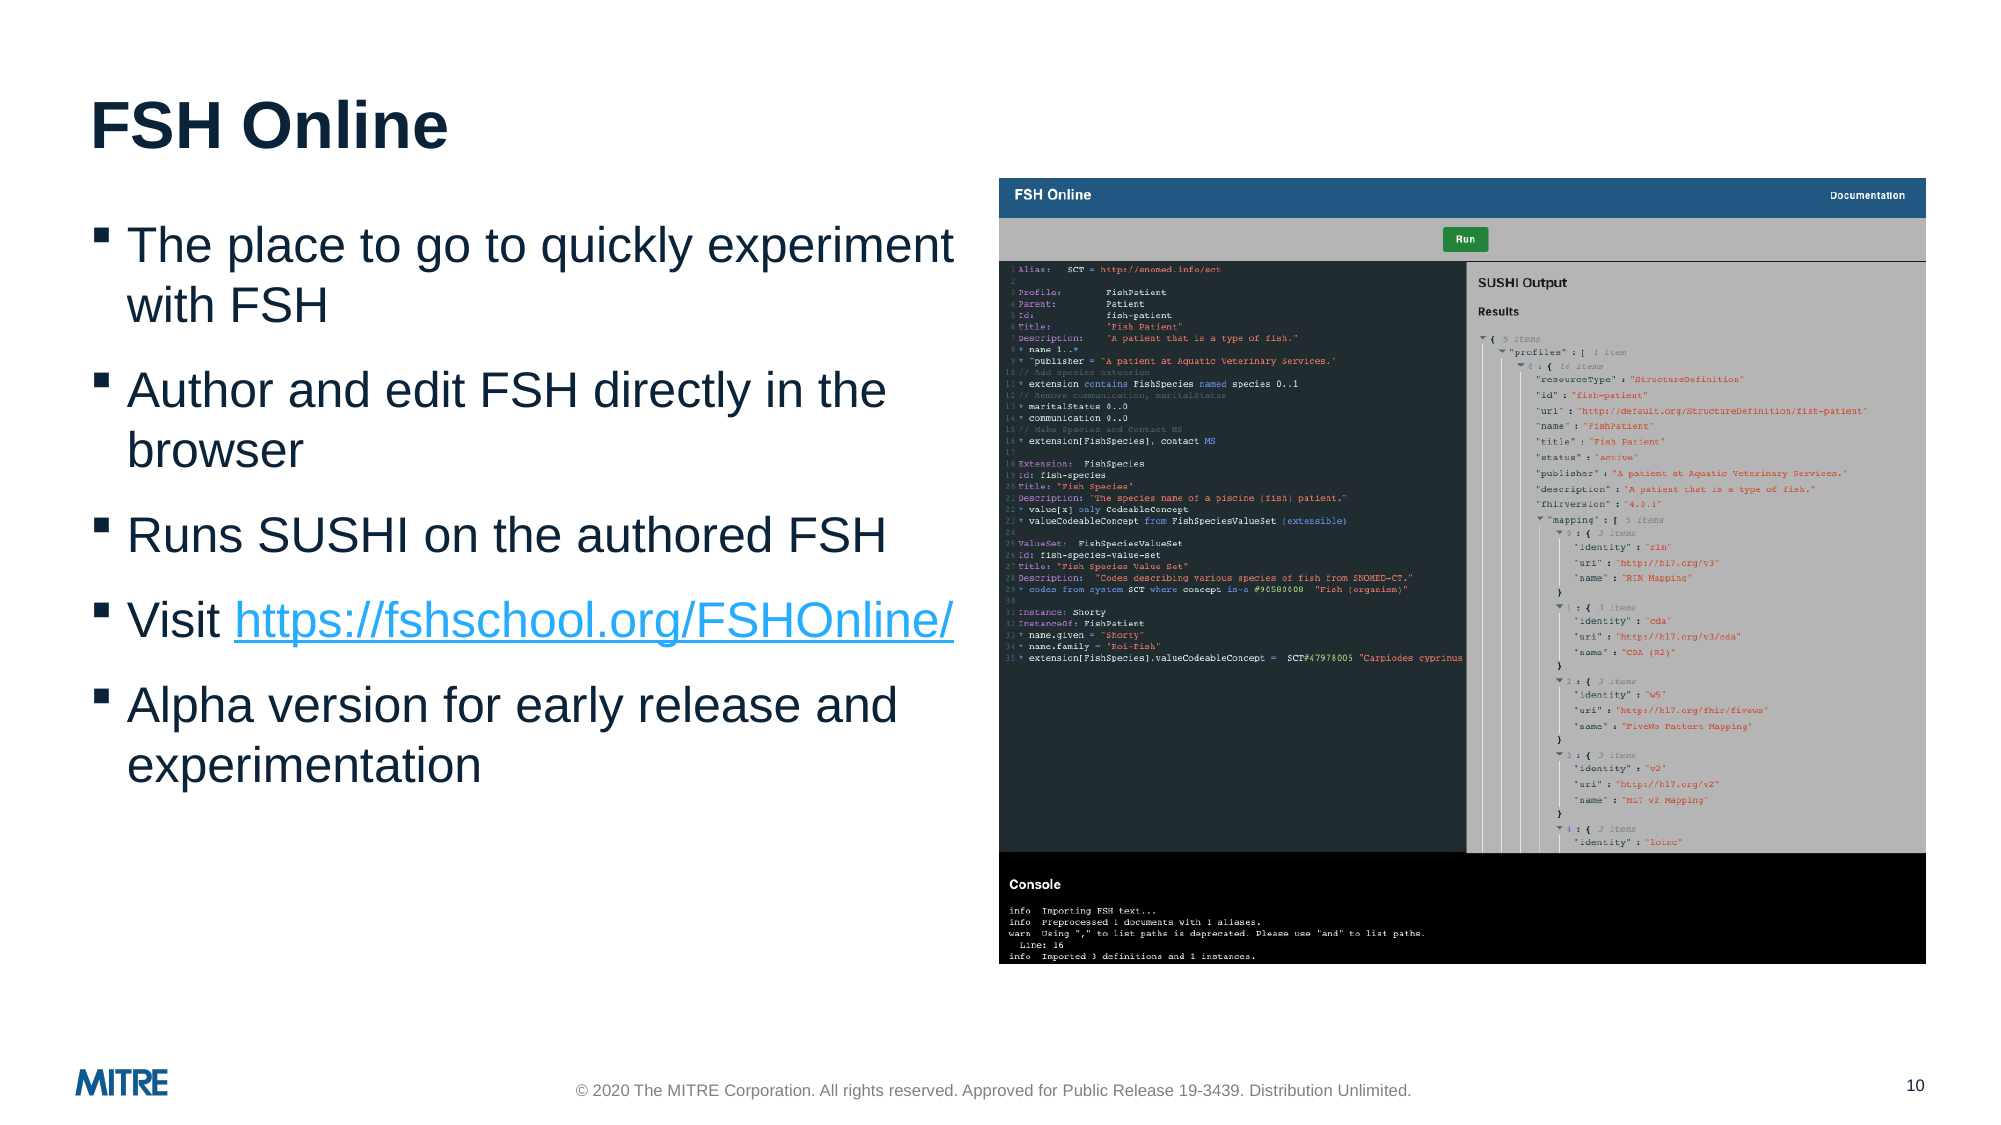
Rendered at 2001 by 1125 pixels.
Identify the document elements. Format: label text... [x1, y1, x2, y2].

list The place to go to quickly experiment with FSH Author and edit FSH directly in the browser Runs SUSHI on the authored FSH Visit https://fshschool.org/FSHOnline/ Alpha version for early release and experimentation [75, 204, 1000, 1025]
title FSH Online [75, 65, 1925, 179]
slide_number 10 [1793, 1064, 1925, 1106]
picture [71, 1063, 174, 1103]
picture [999, 178, 1926, 964]
